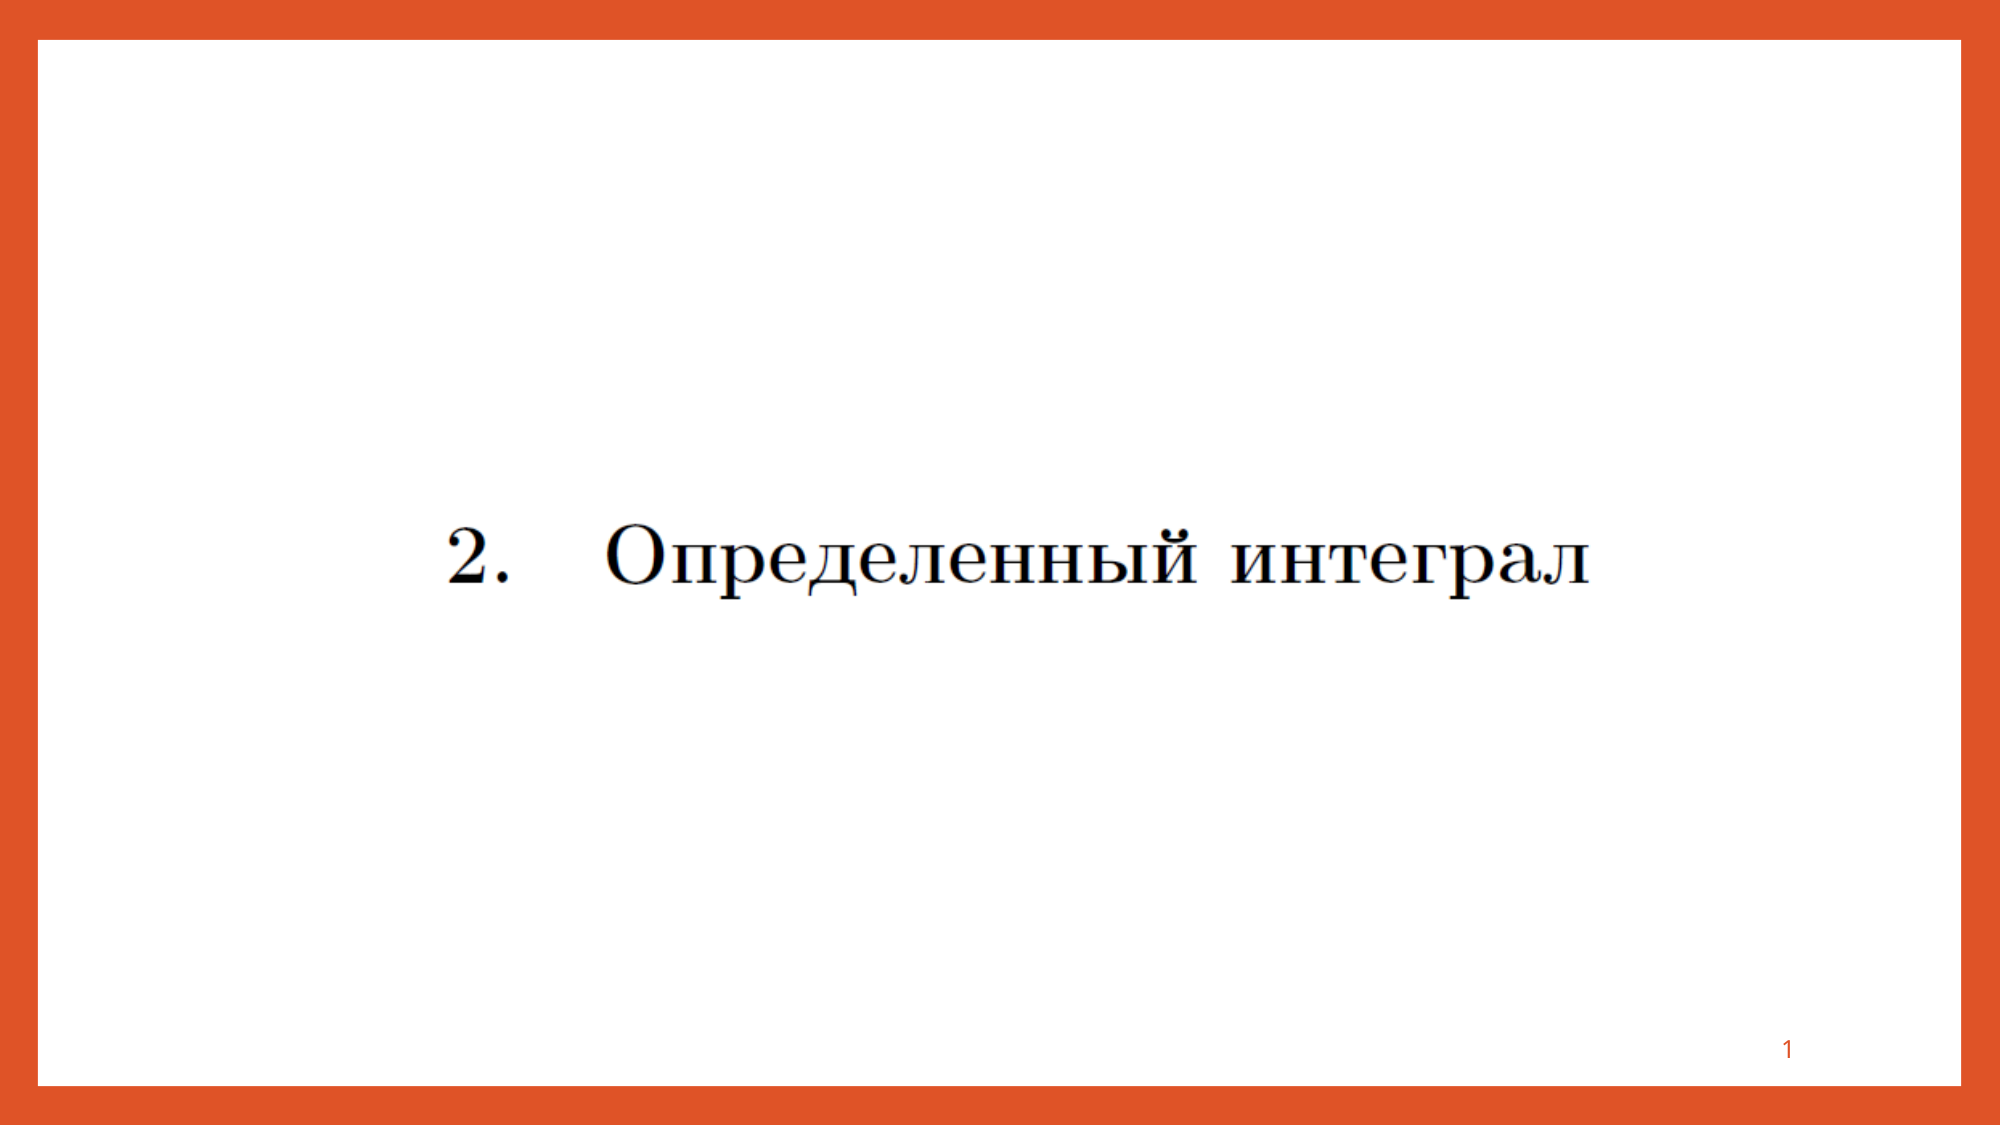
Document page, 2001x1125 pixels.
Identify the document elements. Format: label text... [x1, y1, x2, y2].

picture [397, 502, 1603, 622]
slide_number 1 [1530, 1020, 1811, 1081]
